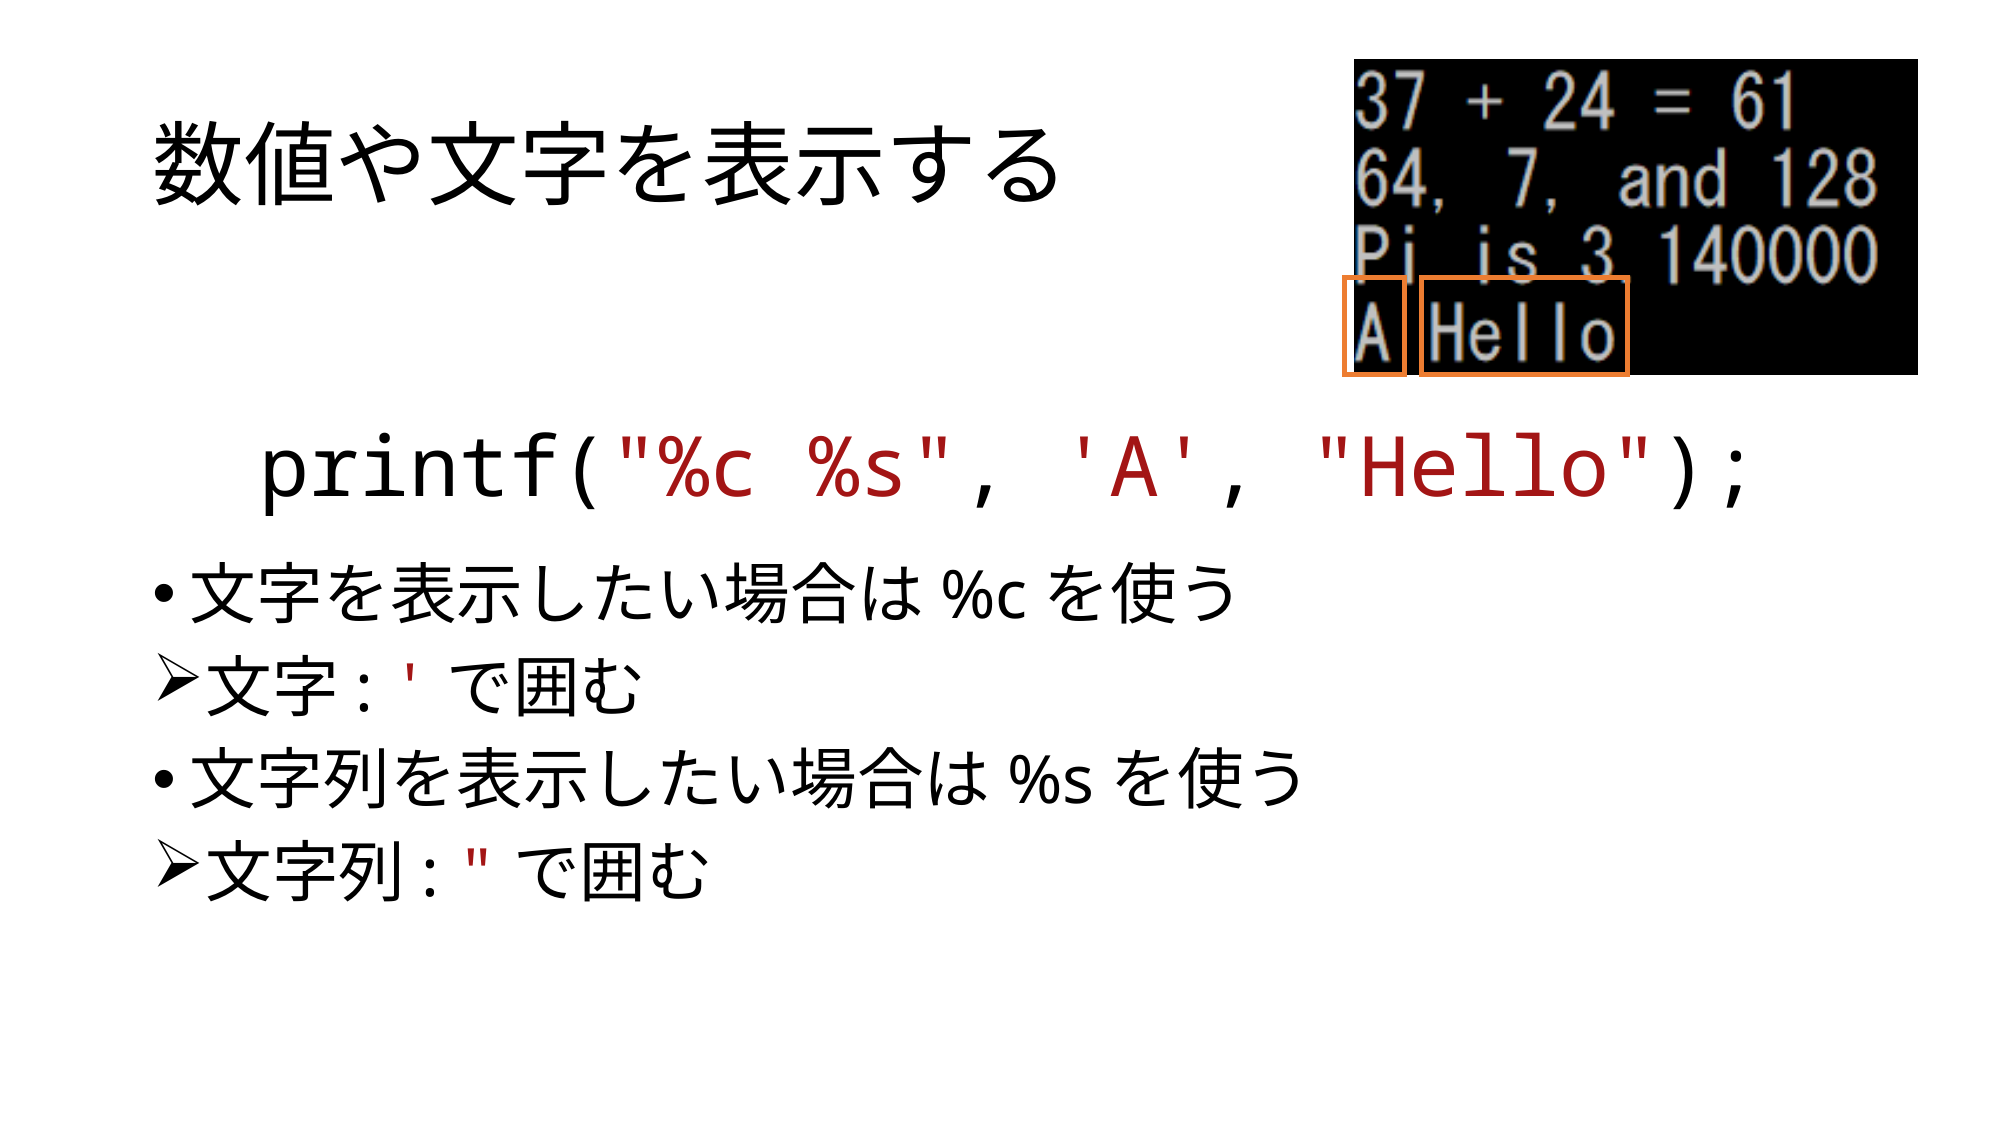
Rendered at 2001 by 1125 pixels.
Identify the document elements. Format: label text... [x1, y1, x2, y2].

list 文字を表示したい場合は%cを使う 文字: 'で囲む 文字列を表示したい場合は%sを使う 文字列: "で囲む [137, 553, 1863, 1014]
text_box printf("%c %s", 'A', "Hello"); [244, 405, 1774, 521]
text_box [1344, 276, 1406, 376]
picture [1354, 59, 1918, 375]
title 数値や文字を表示する [137, 59, 1354, 278]
